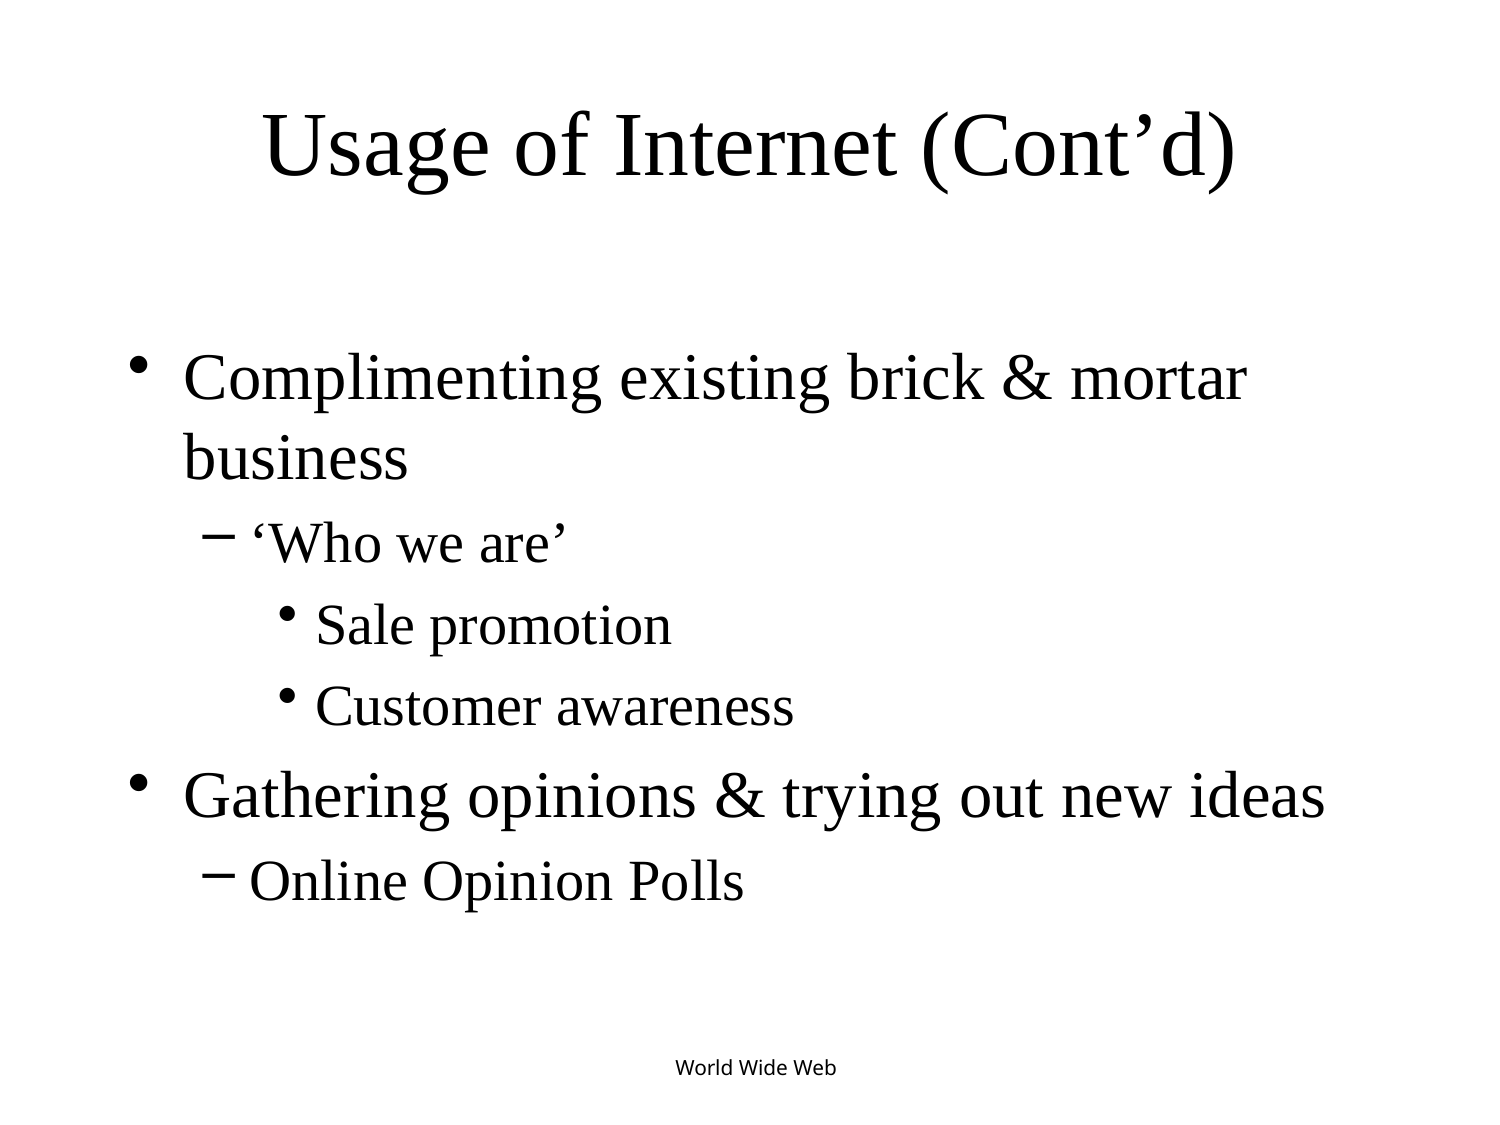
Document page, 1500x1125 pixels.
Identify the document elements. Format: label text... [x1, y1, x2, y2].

title Usage of Internet (Cont’d) [75, 45, 1425, 233]
footer World Wide Web [99, 1037, 1413, 1088]
list Complimenting existing brick & mortar business ‘Who we are’ Sale promotion Customer awareness Gathering opinions & trying out new ideas Online Opinion Polls [112, 324, 1463, 1000]
